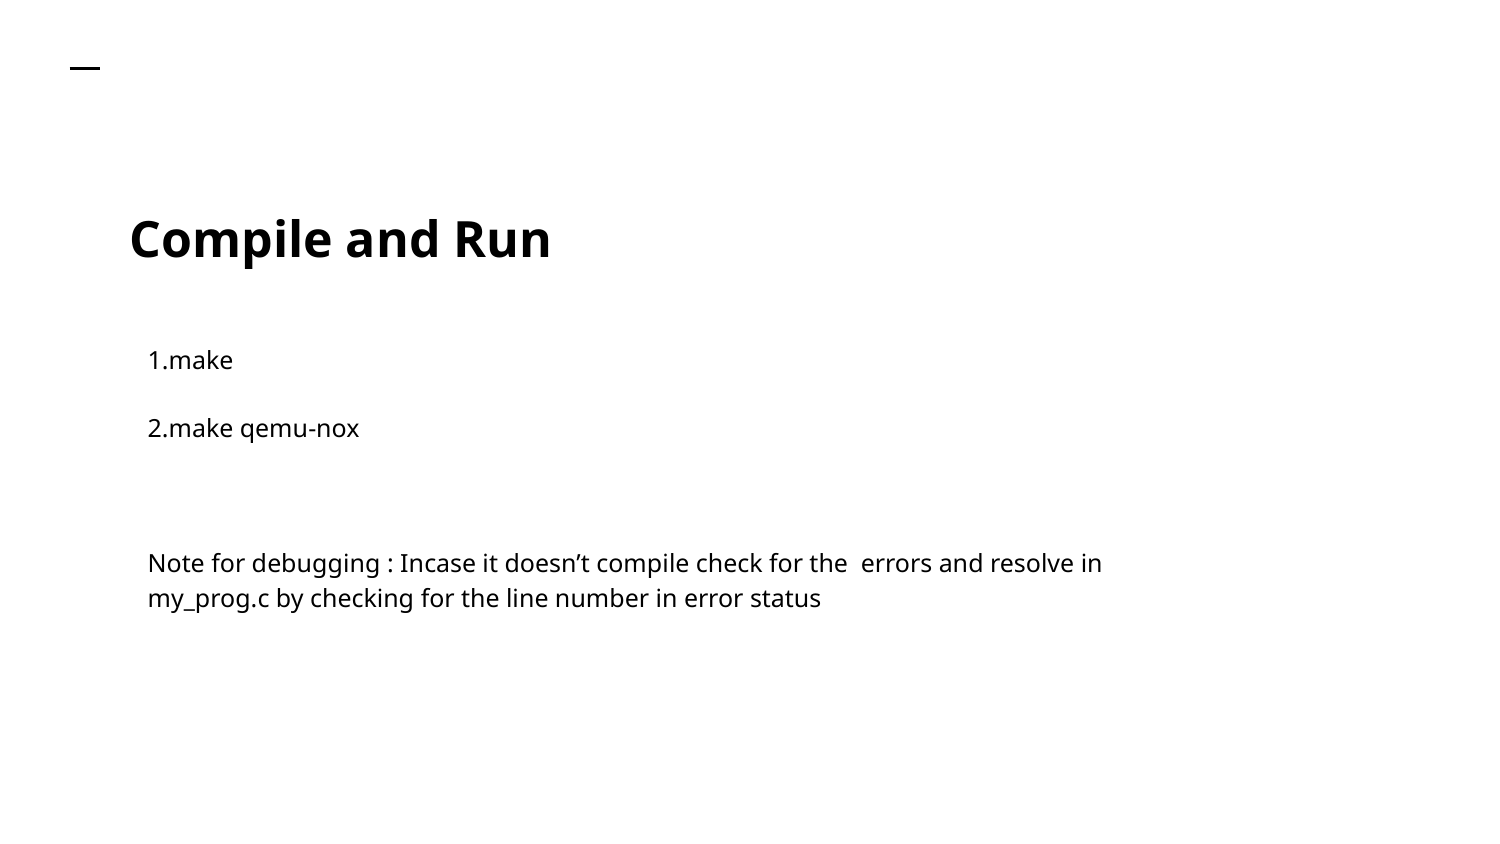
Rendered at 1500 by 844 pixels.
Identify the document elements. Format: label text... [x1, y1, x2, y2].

title Compile and Run [114, 158, 576, 283]
list 1.make 2.make qemu-nox Note for debugging : Incase it doesn’t compile check for the errors and resolve in my_prog.c by checking for the line number in error status [132, 325, 1164, 786]
